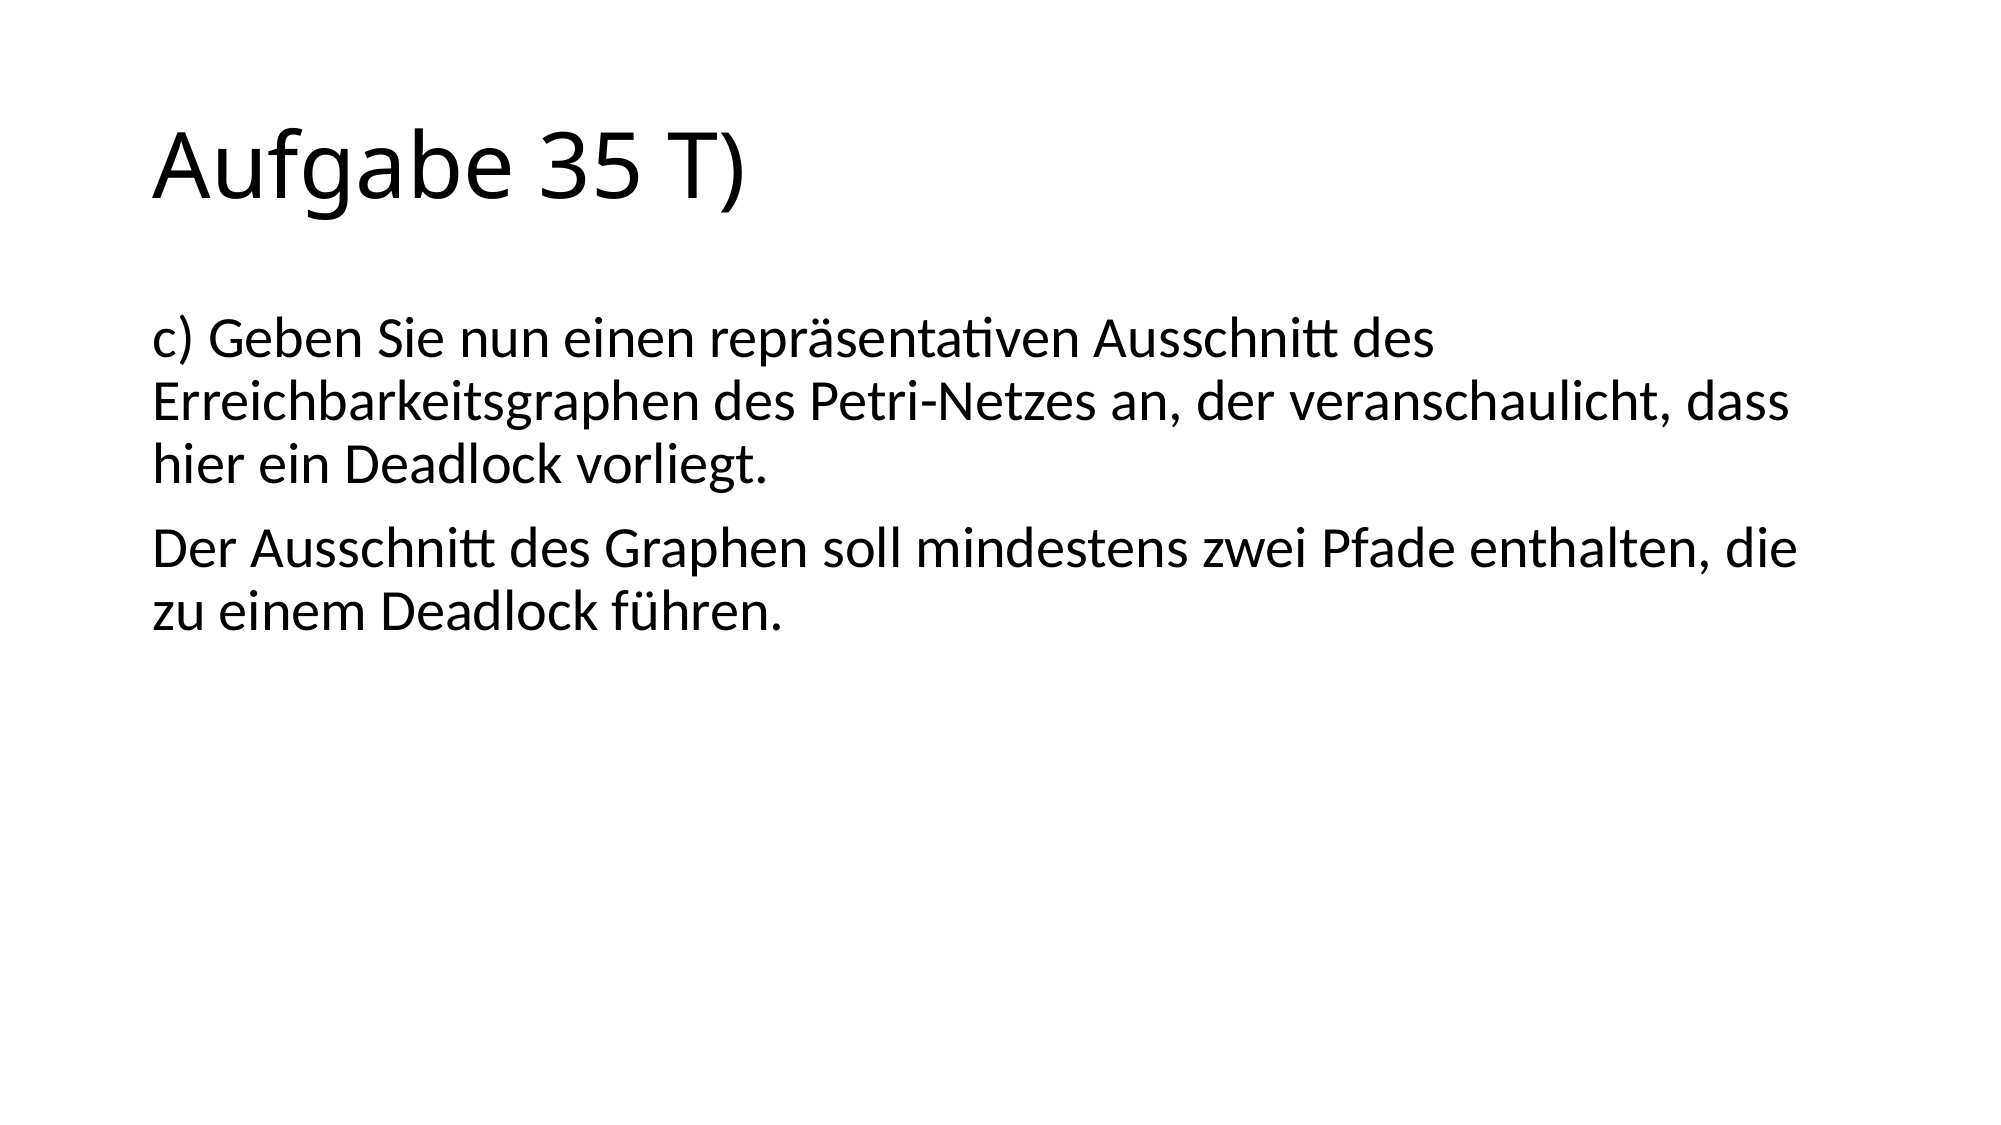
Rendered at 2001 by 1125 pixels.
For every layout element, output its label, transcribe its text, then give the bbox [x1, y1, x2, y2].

list c) Geben Sie nun einen repräsentativen Ausschnitt des Erreichbarkeitsgraphen des Petri-Netzes an, der veranschaulicht, dass hier ein Deadlock vorliegt. Der Ausschnitt des Graphen soll mindestens zwei Pfade enthalten, die zu einem Deadlock führen. [137, 299, 1863, 1014]
title Aufgabe 35 T) [137, 59, 1863, 278]
